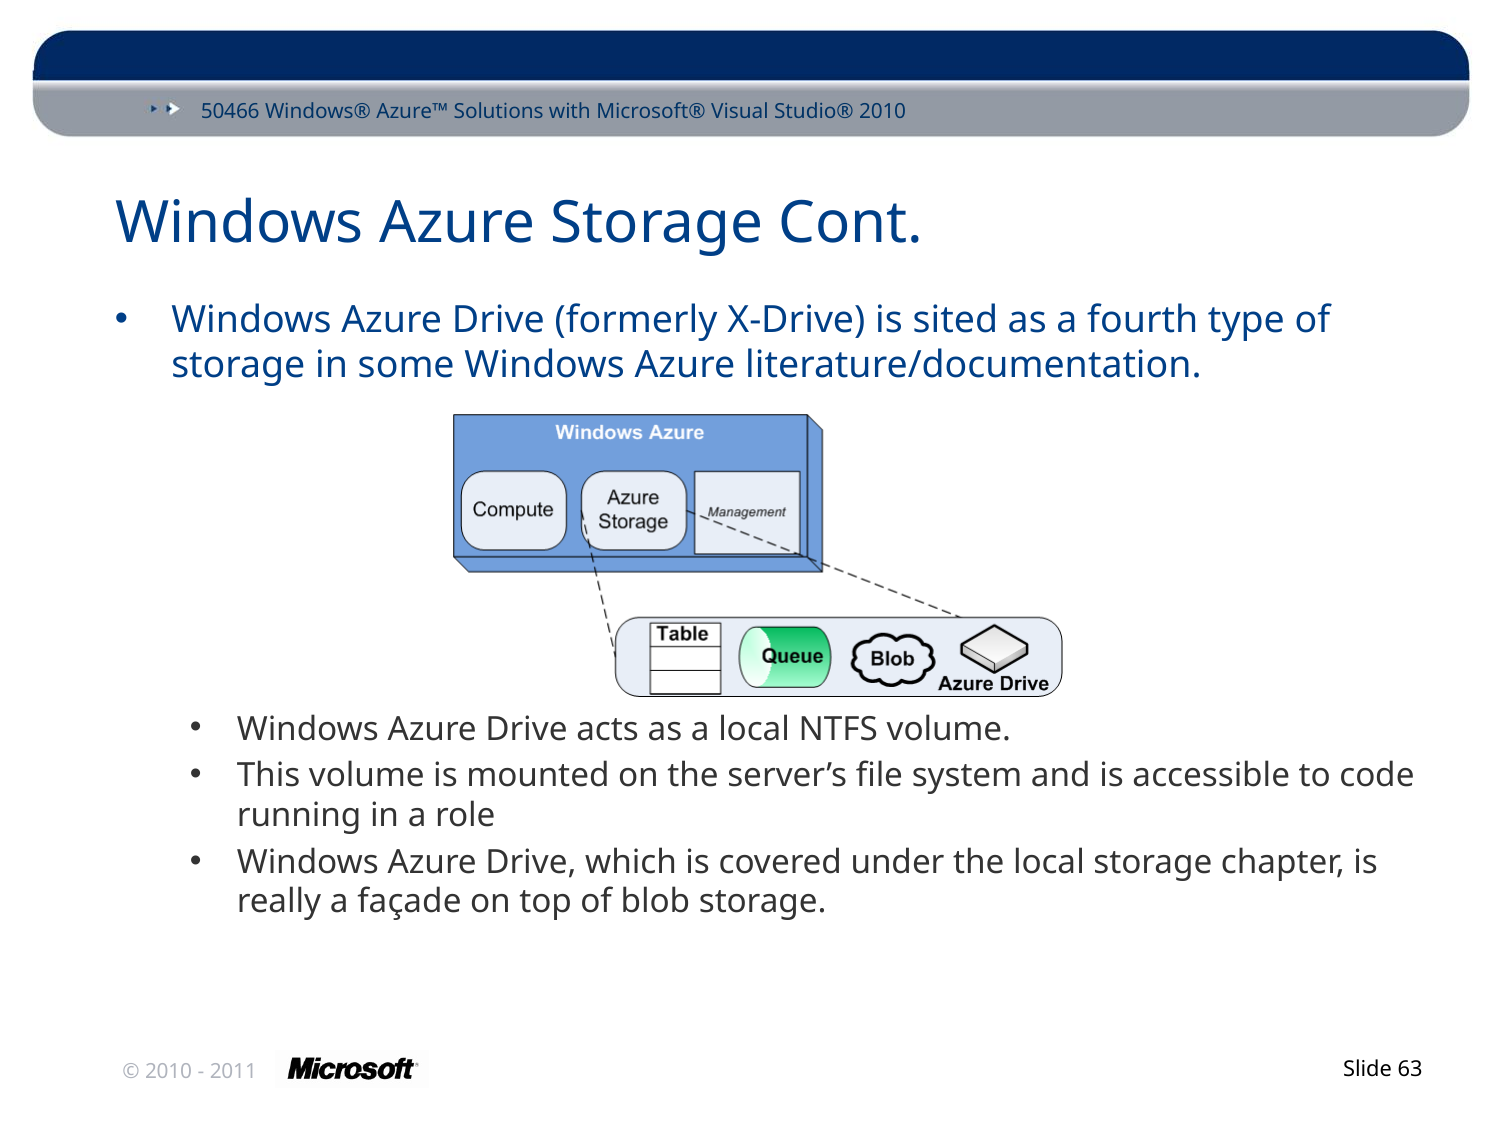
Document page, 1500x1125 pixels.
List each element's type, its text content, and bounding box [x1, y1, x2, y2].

picture [275, 1050, 429, 1088]
title Windows Azure Storage Cont. [100, 143, 1433, 262]
list Windows Azure Drive (formerly X-Drive) is sited as a fourth type of storage in some Windows Azure literature/documentation. Windows Azure Drive acts as a local NTFS volume. This volume is mounted on the server’s file system and is accessible to code running in a role Windows Azure Drive, which is covered under the local storage chapter, is really a façade on top of blob storage. [99, 287, 1433, 1025]
picture [453, 414, 1063, 697]
picture [0, 1, 1500, 159]
